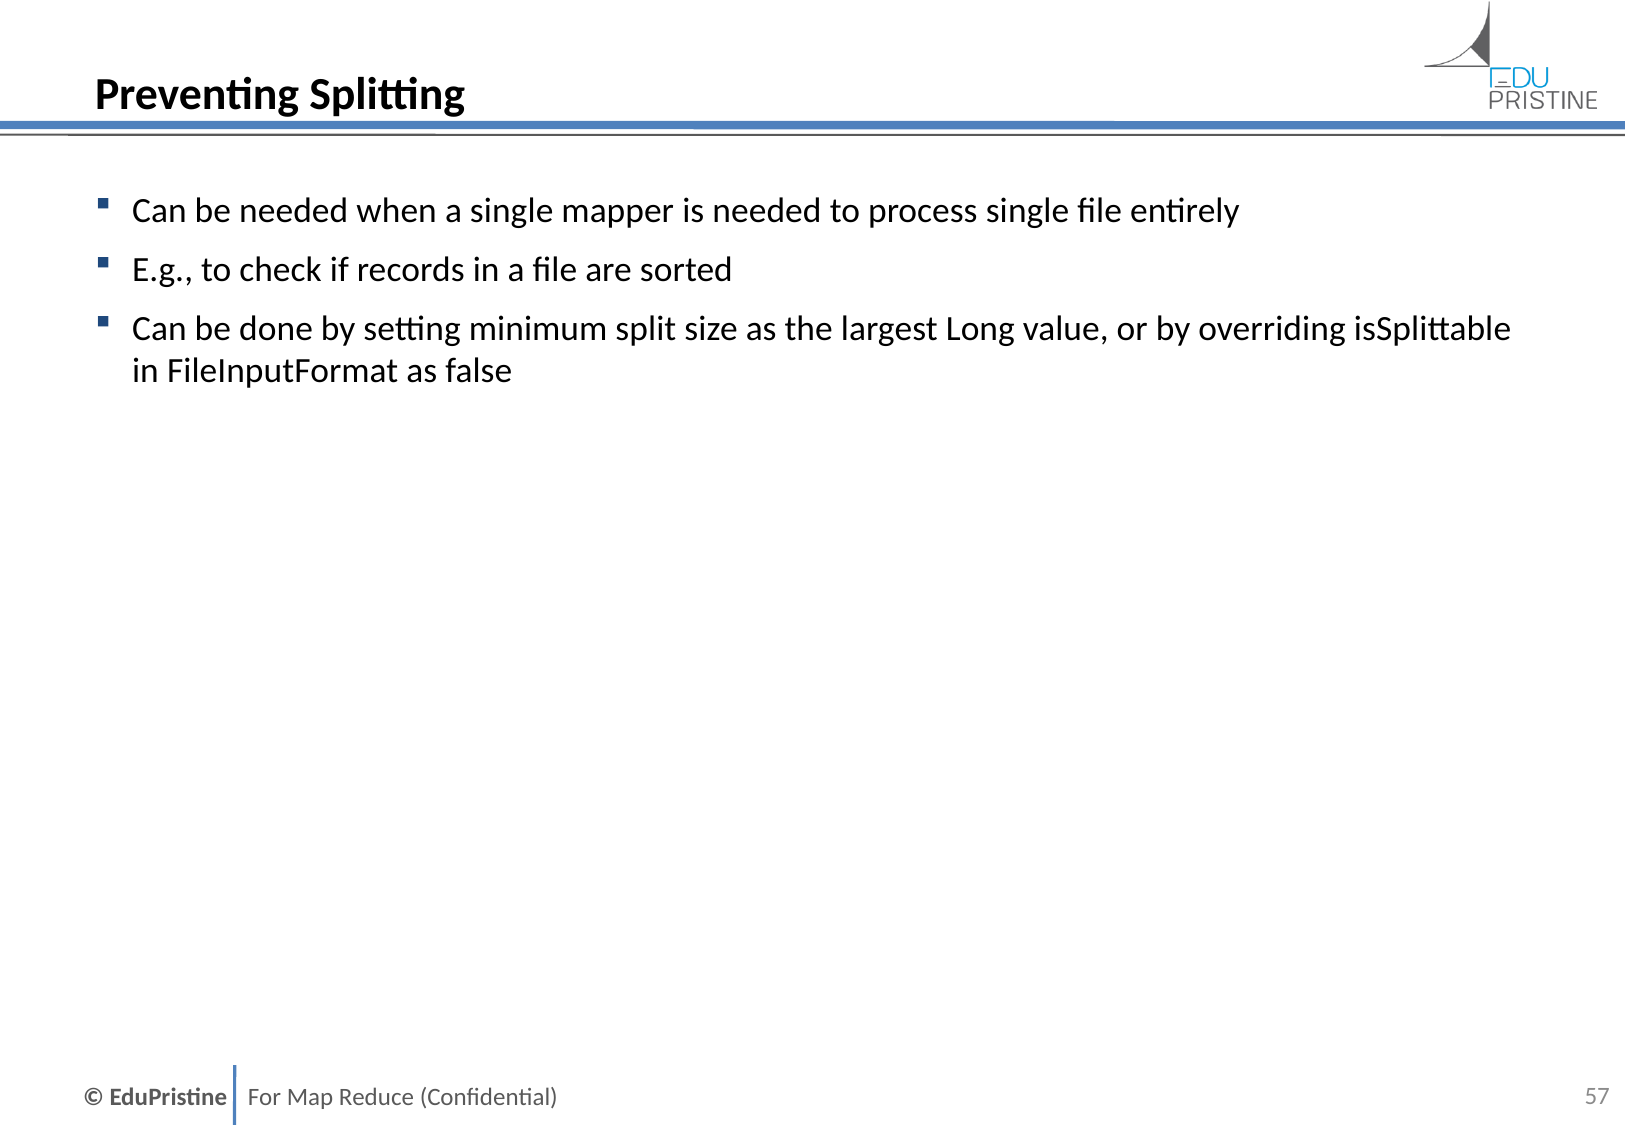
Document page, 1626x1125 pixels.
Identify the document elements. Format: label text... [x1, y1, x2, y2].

title Preventing Splitting [87, 10, 1416, 126]
picture [1424, 1, 1597, 109]
list Can be needed when a single mapper is needed to process single file entirely E.g., to check if records in a file are sorted Can be done by setting minimum split size as the largest Long value, or by overriding isSplittable in FileInputFormat as false [87, 179, 1550, 1007]
slide_number 56 [1543, 1065, 1625, 1125]
